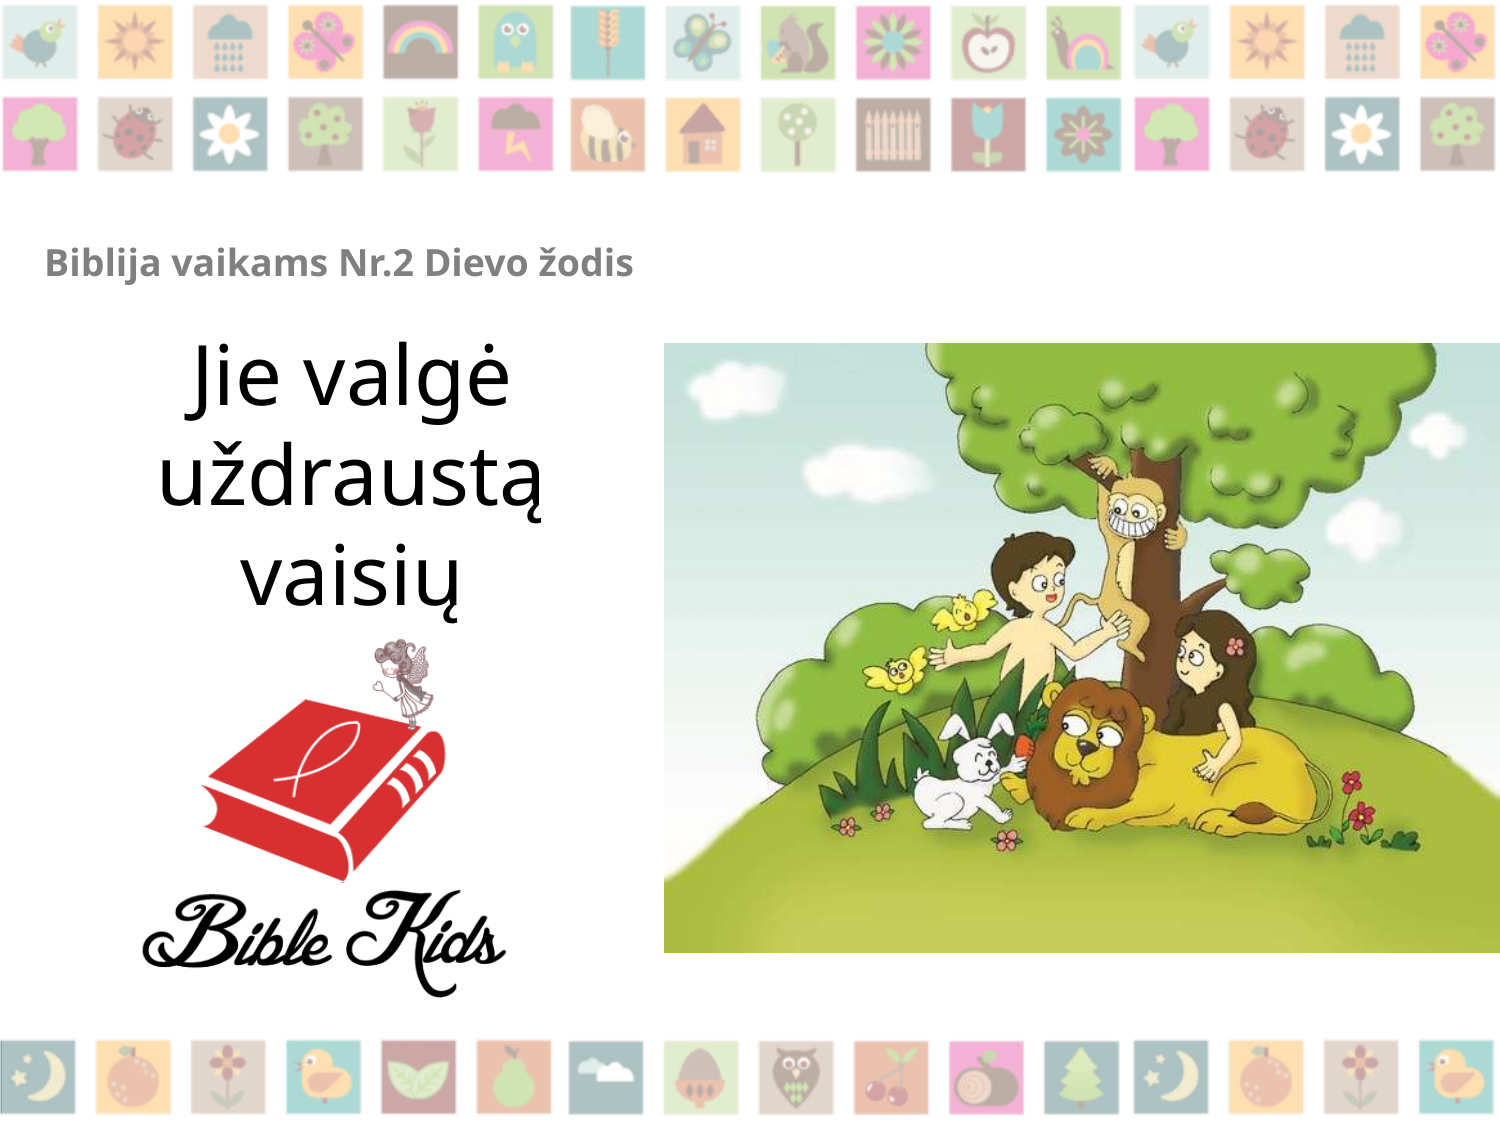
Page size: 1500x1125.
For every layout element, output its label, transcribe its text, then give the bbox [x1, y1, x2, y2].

picture [117, 600, 544, 1027]
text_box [0, 3, 1500, 181]
text_box Jie valgė uždraustą vaisių [29, 314, 675, 630]
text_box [0, 1028, 1500, 1118]
picture [664, 343, 1500, 953]
text_box Biblija vaikams Nr.2 Dievo žodis [29, 231, 665, 292]
